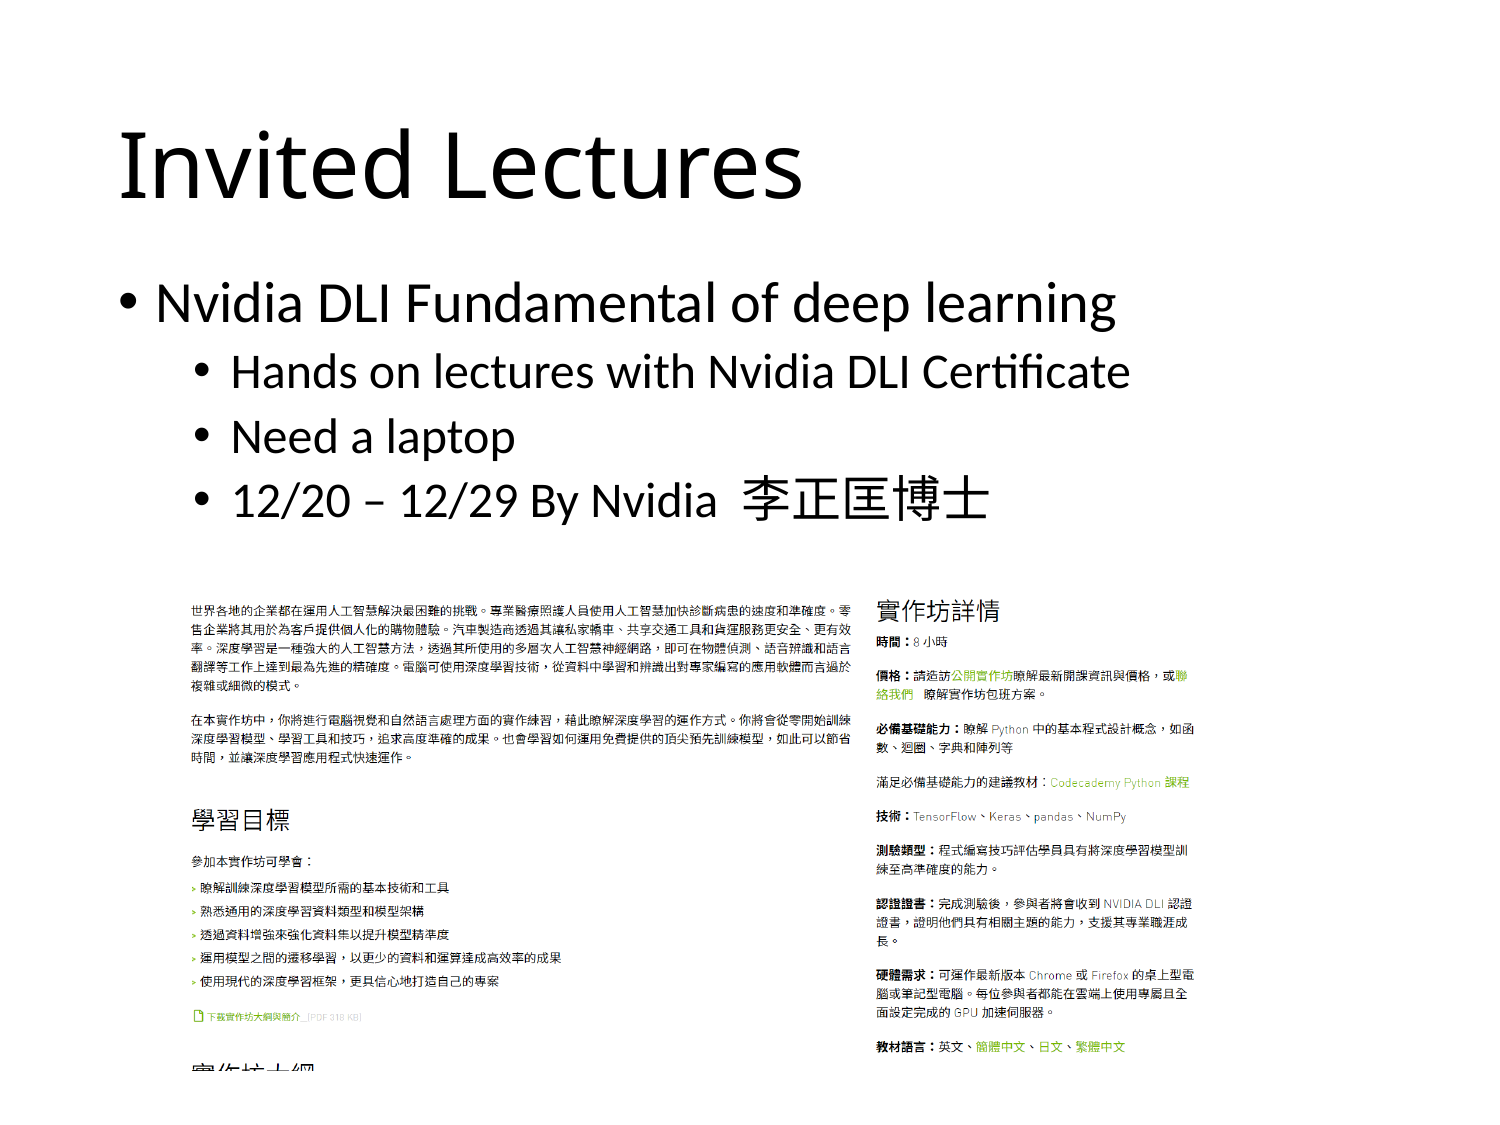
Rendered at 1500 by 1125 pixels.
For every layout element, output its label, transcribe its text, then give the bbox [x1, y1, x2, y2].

title Invited Lectures [103, 59, 1397, 264]
list Nvidia DLI Fundamental of deep learning Hands on lectures with Nvidia DLI Certificate Need a laptop 12/20 – 12/29 By Nvidia 李正匡博士 [103, 264, 1397, 1014]
picture [143, 548, 1227, 1071]
